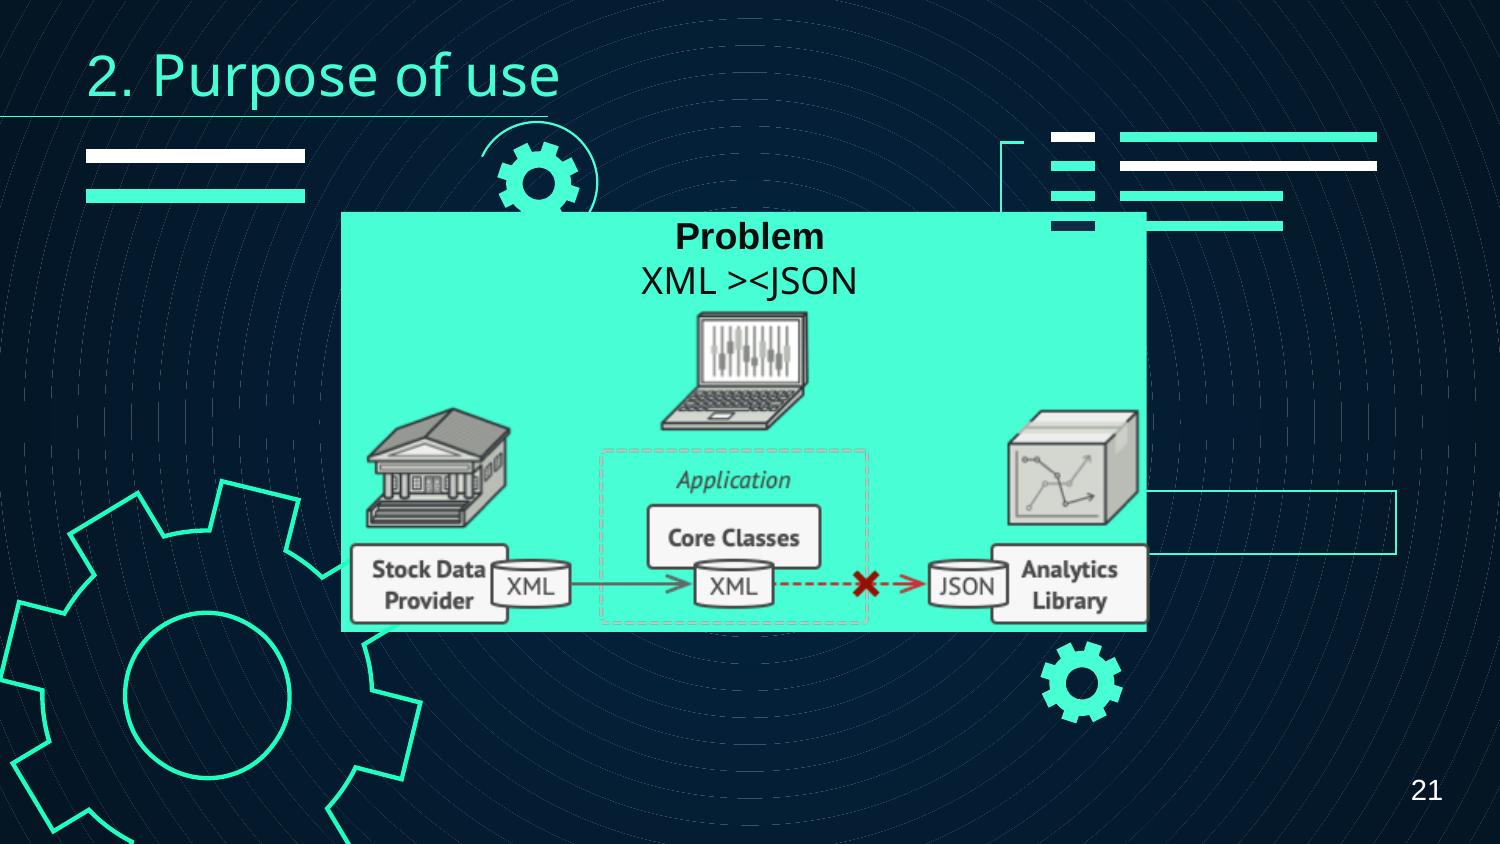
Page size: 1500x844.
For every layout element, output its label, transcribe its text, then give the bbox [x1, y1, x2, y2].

text_box [497, 141, 580, 205]
text_box 2. Purpose of use [71, 23, 1357, 124]
text_box [1120, 131, 1378, 142]
text_box [1050, 191, 1095, 201]
text_box 21 [1396, 763, 1474, 814]
picture [335, 294, 1164, 639]
text_box [1050, 131, 1095, 142]
text_box [1197, 221, 1283, 231]
text_box [1120, 161, 1378, 172]
text_box [85, 149, 305, 163]
text_box [1040, 646, 1123, 724]
text_box [85, 189, 305, 203]
text_box [1120, 191, 1283, 201]
text_box Problem XML ><JSON [302, 205, 1197, 310]
text_box [1050, 161, 1095, 172]
